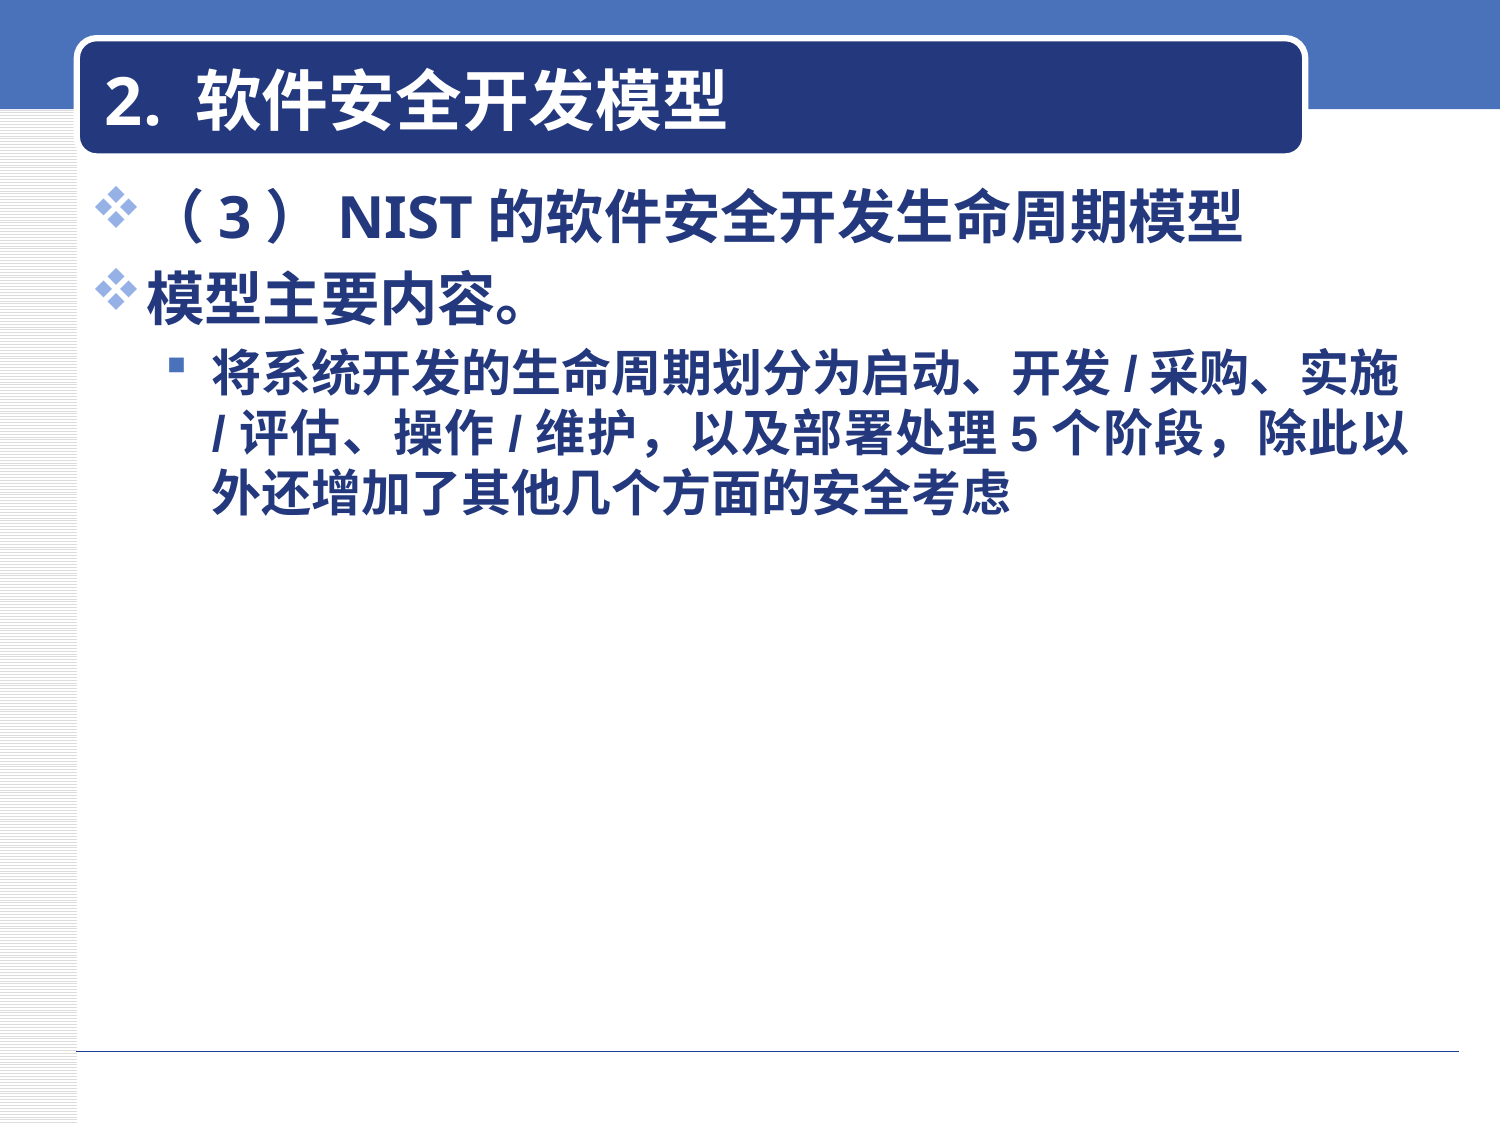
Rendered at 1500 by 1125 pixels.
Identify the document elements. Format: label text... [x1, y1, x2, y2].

title 2. 软件安全开发模型 [89, 52, 1425, 145]
list （3）NIST的软件安全开发生命周期模型 模型主要内容。 将系统开发的生命周期划分为启动、开发/采购、实施/评估、操作/维护，以及部署处理5个阶段，除此以外还增加了其他几个方面的安全考虑 [75, 172, 1425, 920]
